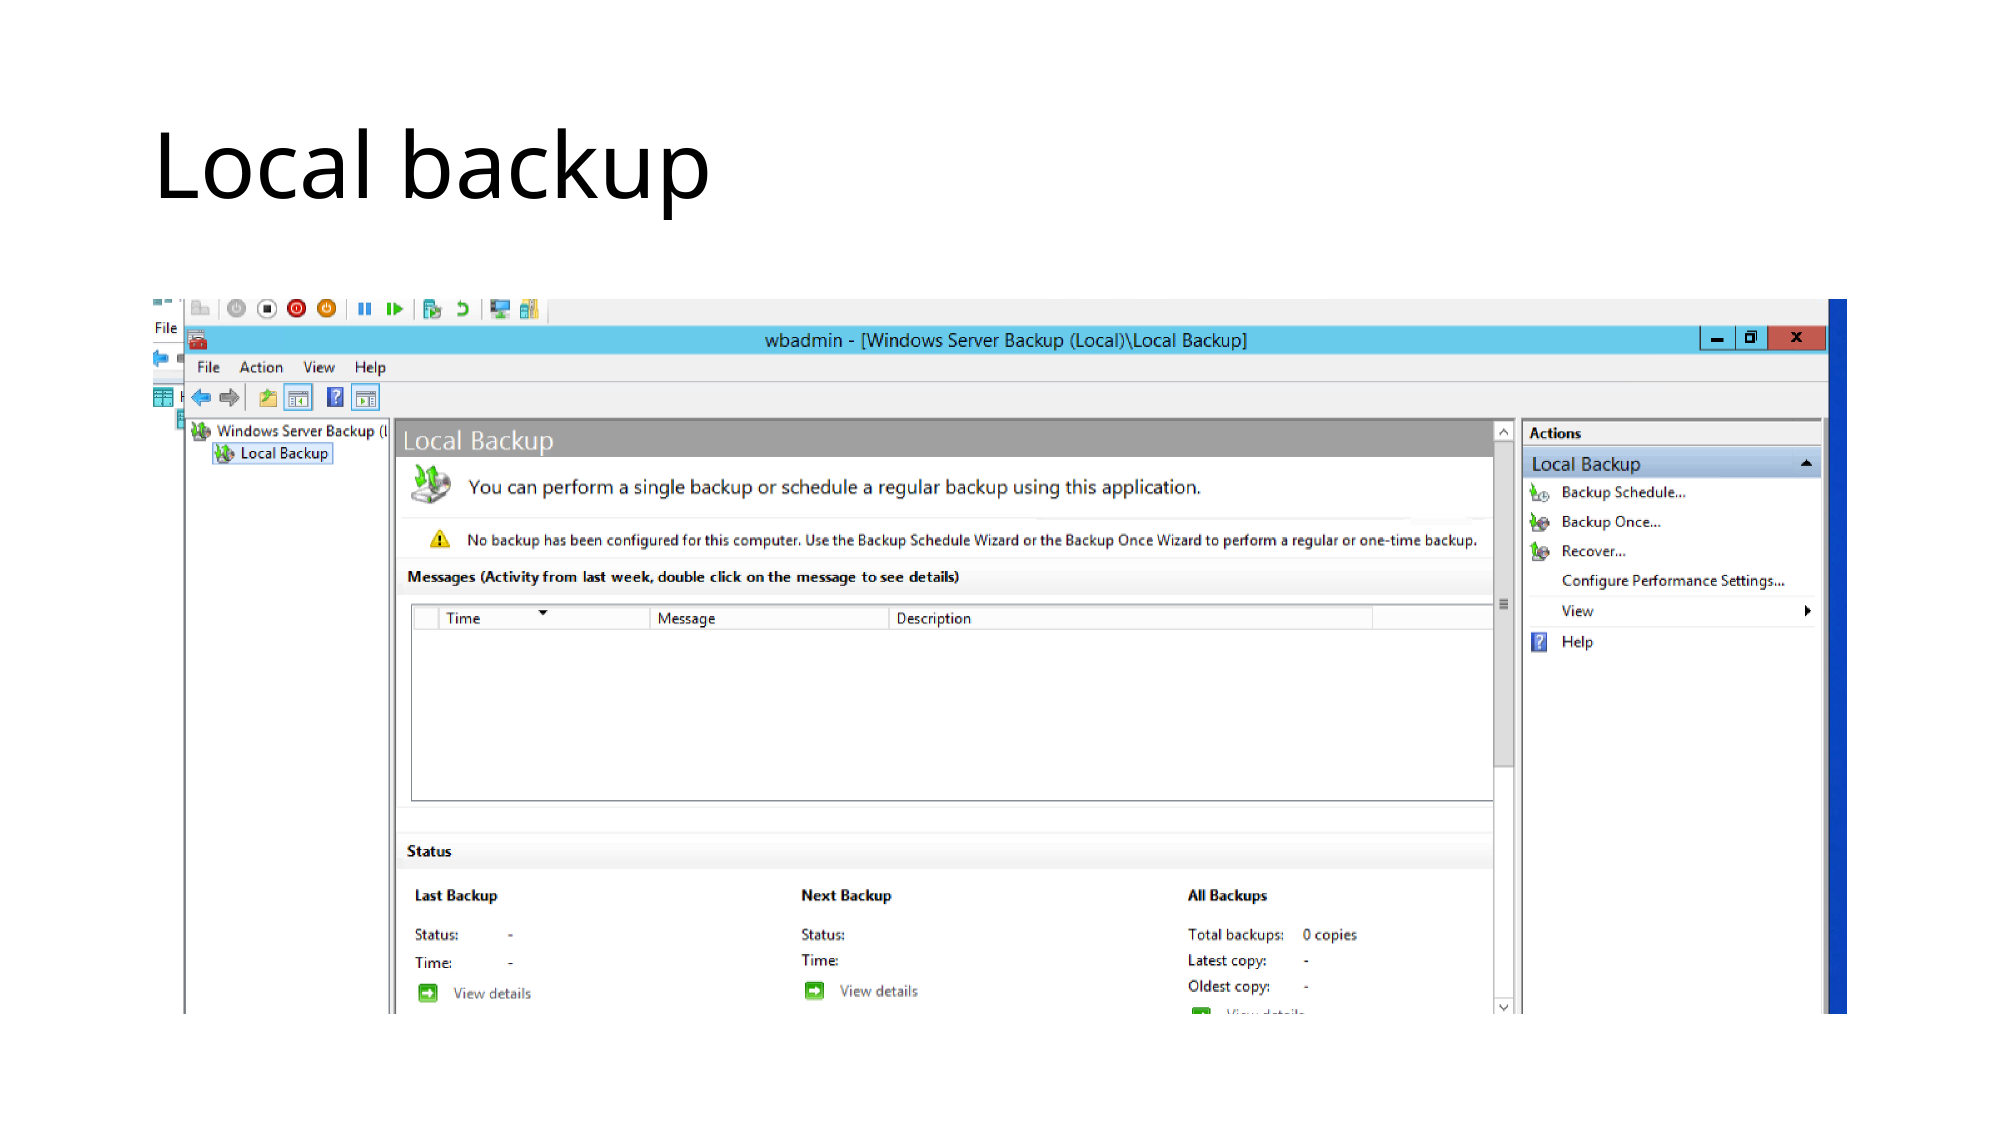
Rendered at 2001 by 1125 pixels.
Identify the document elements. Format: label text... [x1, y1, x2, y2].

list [153, 299, 1847, 1014]
title Local backup [137, 59, 1863, 278]
